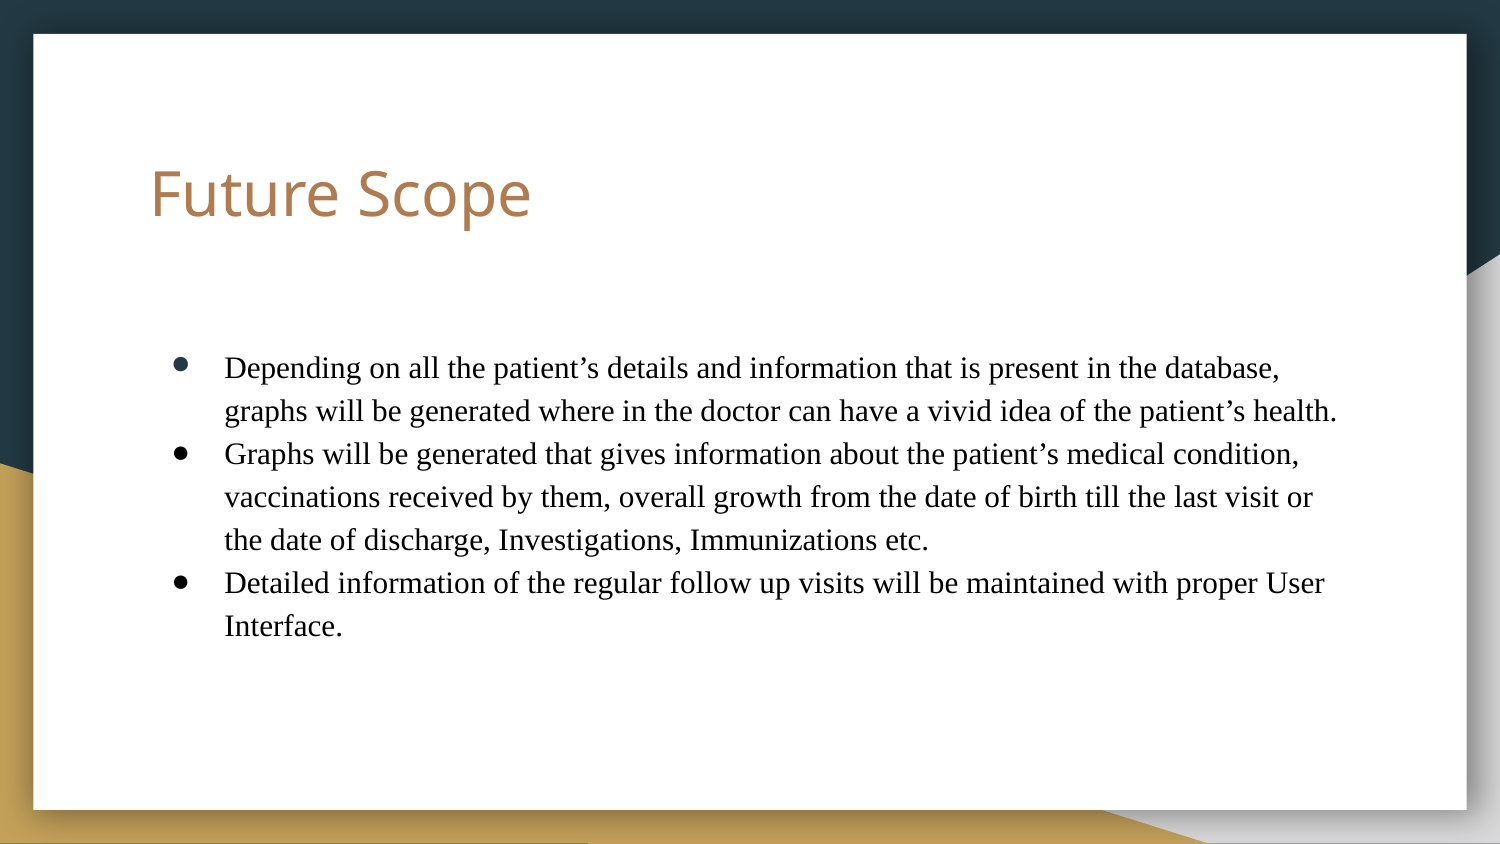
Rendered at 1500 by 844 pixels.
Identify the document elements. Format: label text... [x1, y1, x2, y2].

title Future Scope [134, 138, 1366, 296]
list Depending on all the patient’s details and information that is present in the database, graphs will be generated where in the doctor can have a vivid idea of the patient’s health. Graphs will be generated that gives information about the patient’s medical condition, vaccinations received by them, overall growth from the date of birth till the last visit or the date of discharge, Investigations, Immunizations etc. Detailed information of the regular follow up visits will be maintained with proper User Interface. [134, 326, 1366, 729]
